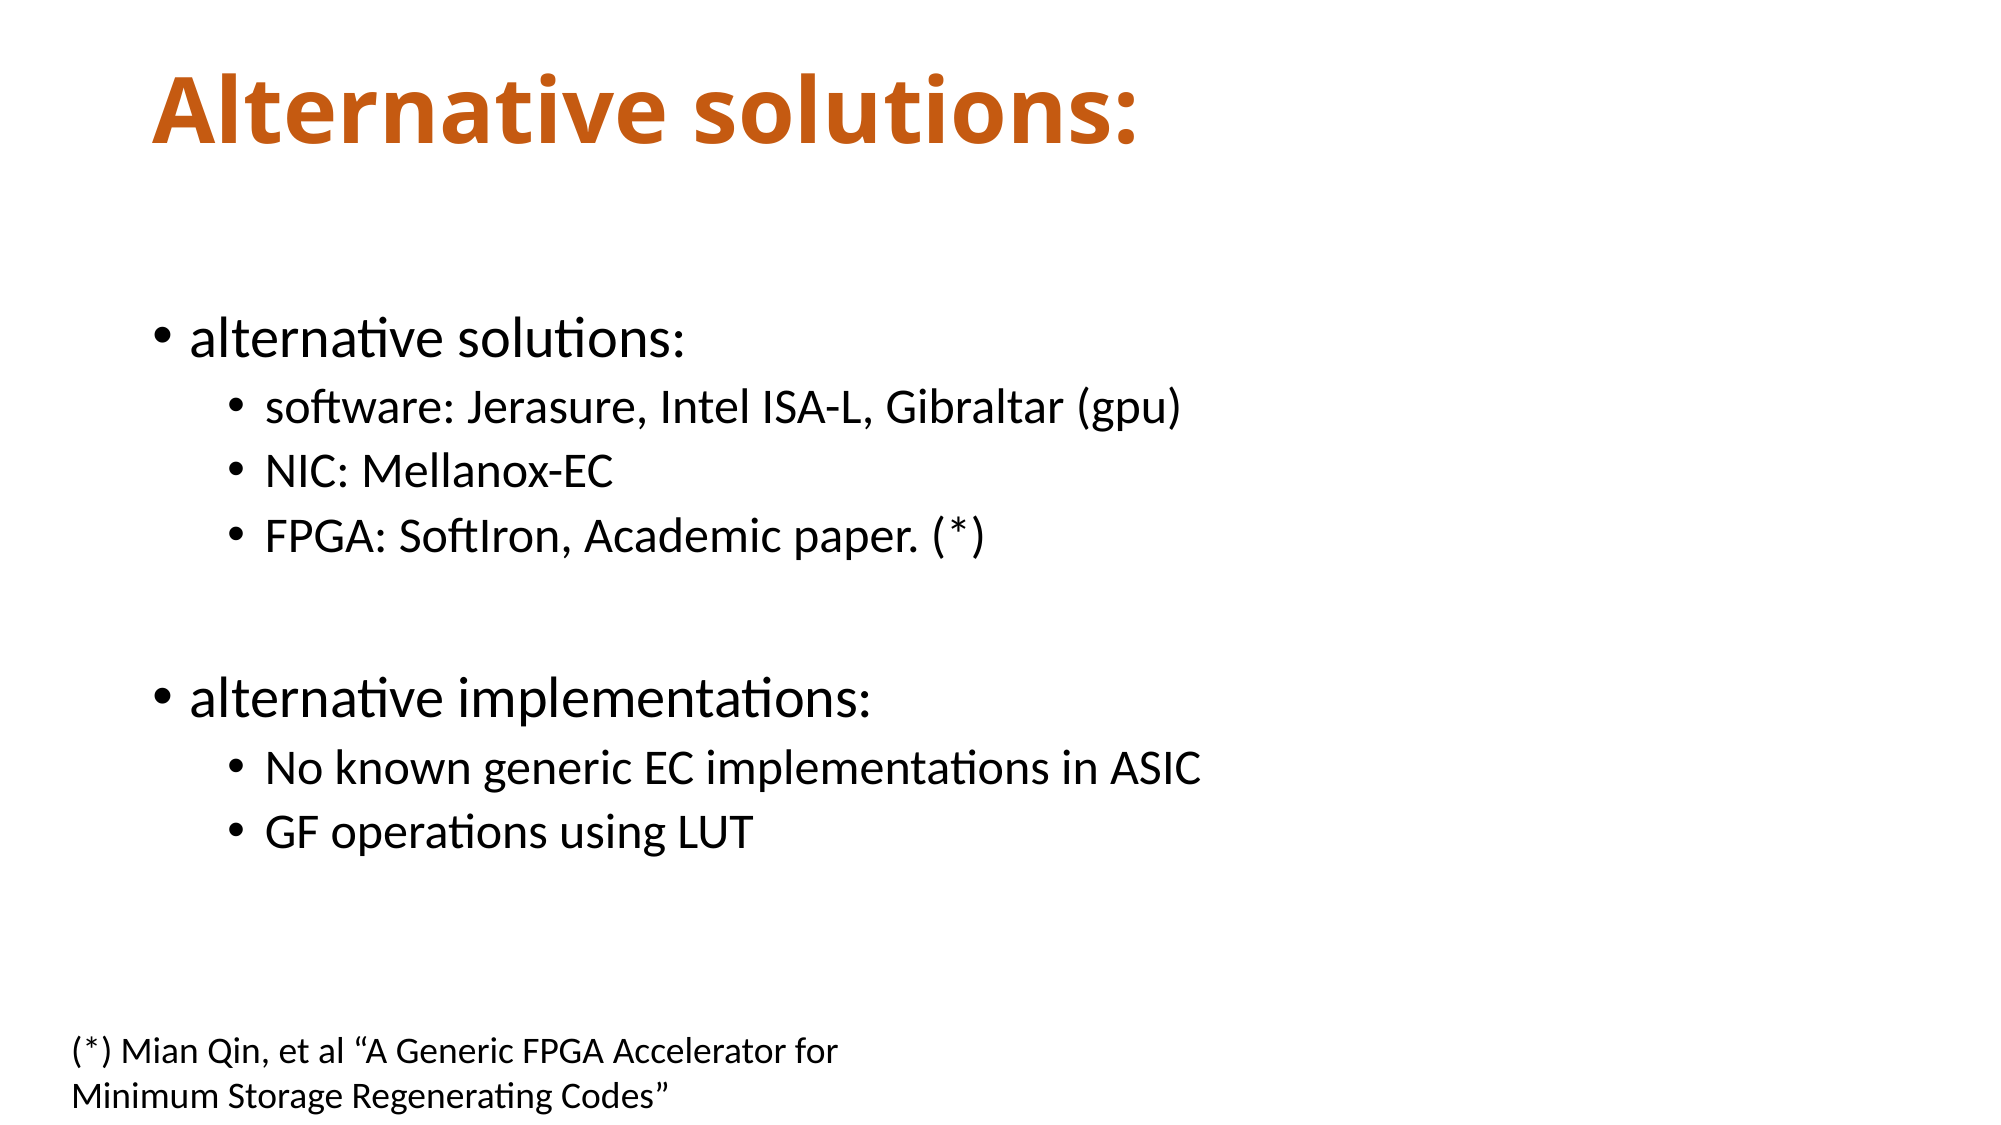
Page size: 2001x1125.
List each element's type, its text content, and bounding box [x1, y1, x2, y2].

title Alternative solutions: [137, 59, 1863, 278]
list alternative solutions: software: Jerasure, Intel ISA-L, Gibraltar (gpu) NIC: Mellanox-EC FPGA: SoftIron, Academic paper. (*) alternative implementations: No known generic EC implementations in ASIC GF operations using LUT [137, 299, 1863, 1014]
text_box (*) Mian Qin, et al “A Generic FPGA Accelerator for Minimum Storage Regenerating Codes” [56, 1018, 866, 1124]
